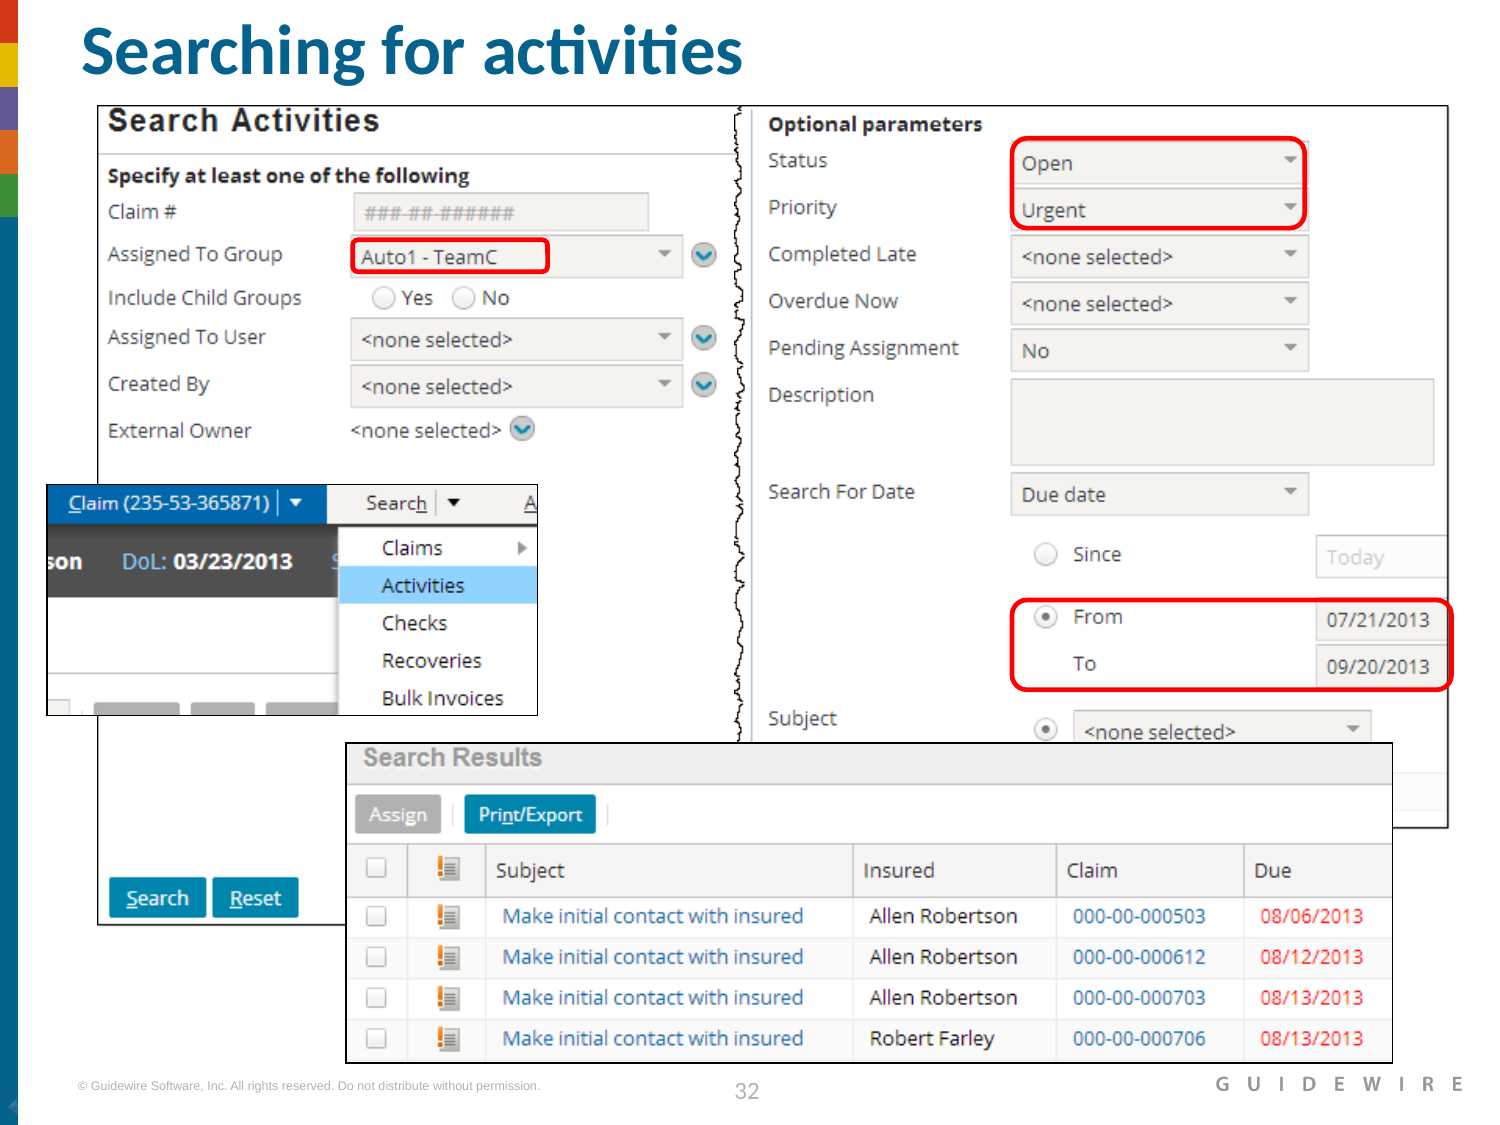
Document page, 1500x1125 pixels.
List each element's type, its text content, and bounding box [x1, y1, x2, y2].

picture [10, 1101, 18, 1111]
picture [1215, 1073, 1480, 1096]
picture [0, 0, 18, 216]
picture [47, 105, 1452, 1063]
title Searching for activities [81, 19, 1446, 142]
